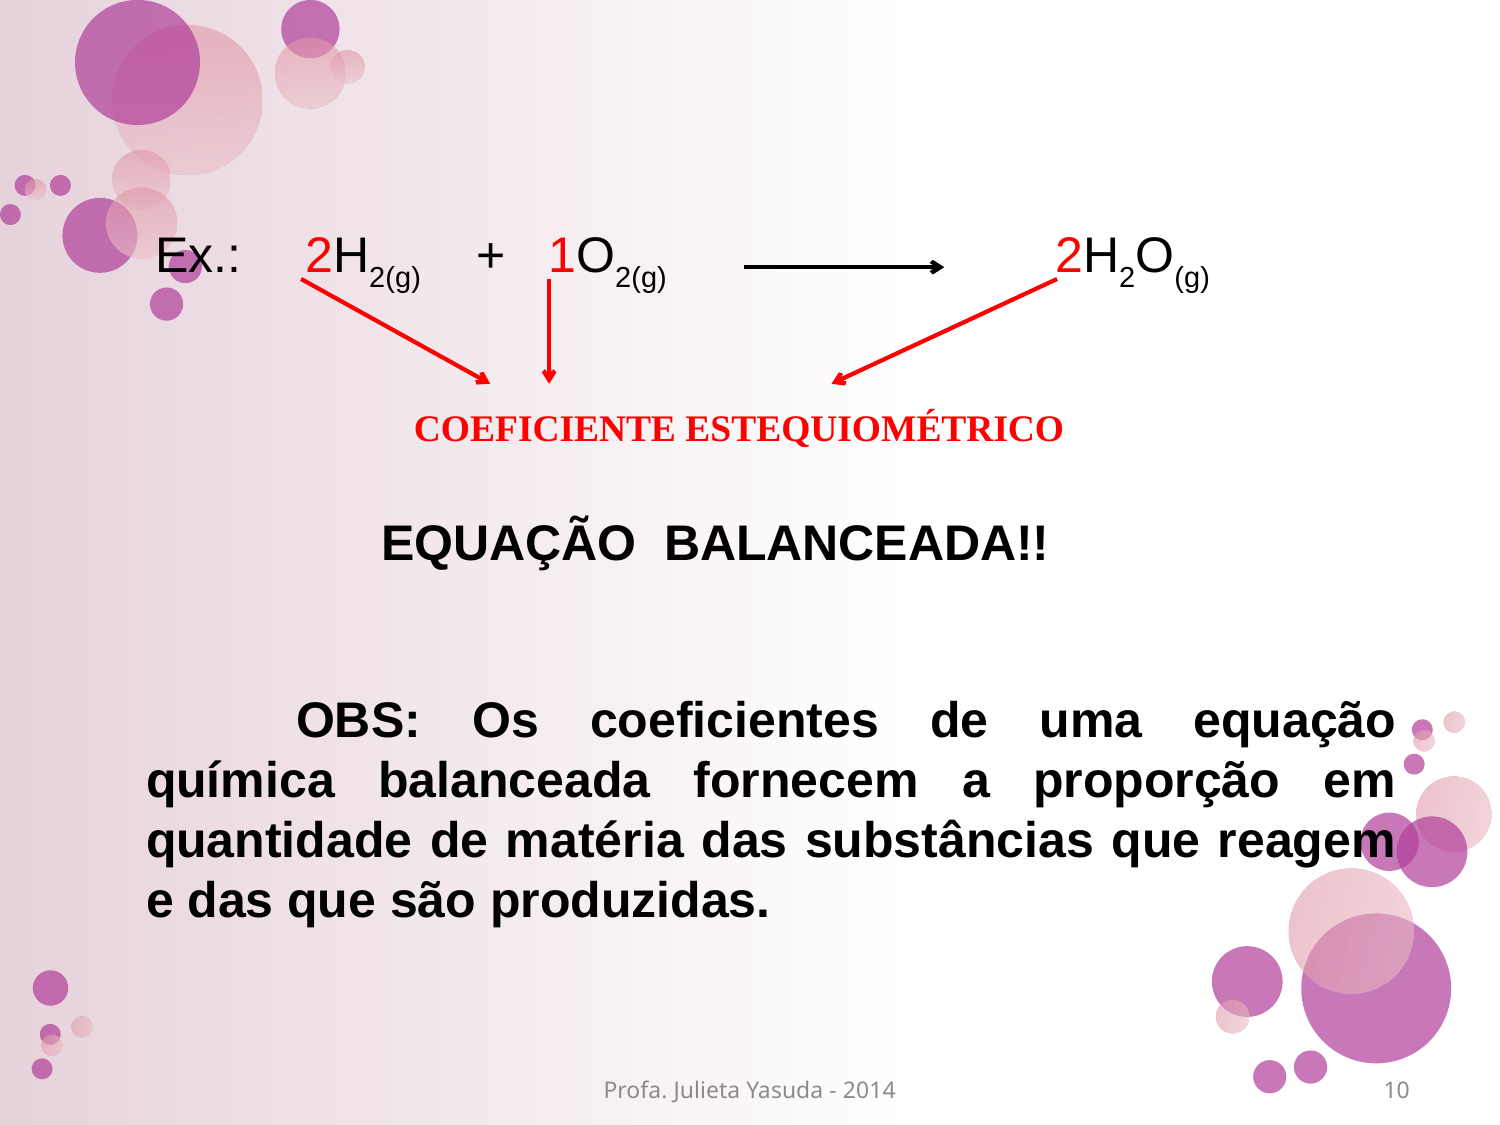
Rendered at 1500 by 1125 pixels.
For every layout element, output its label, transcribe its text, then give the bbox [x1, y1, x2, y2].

text_box OBS: Os coeficientes de uma equação química balanceada fornecem a proporção em quantidade de matéria das substâncias que reagem e das que são produzidas. [131, 680, 1412, 936]
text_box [299, 277, 492, 386]
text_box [829, 277, 1059, 386]
text_box COEFICIENTE ESTEQUIOMÉTRICO [399, 397, 1090, 457]
text_box Ex.: 2H2(g) + 1O2(g) 2H2O(g) [140, 214, 1226, 301]
text_box equação balanceada!! [366, 503, 1065, 579]
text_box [742, 265, 946, 269]
slide_number 10 [1074, 1069, 1425, 1113]
footer Profa. Julieta Yasuda - 2014 [512, 1069, 988, 1113]
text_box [547, 277, 551, 386]
